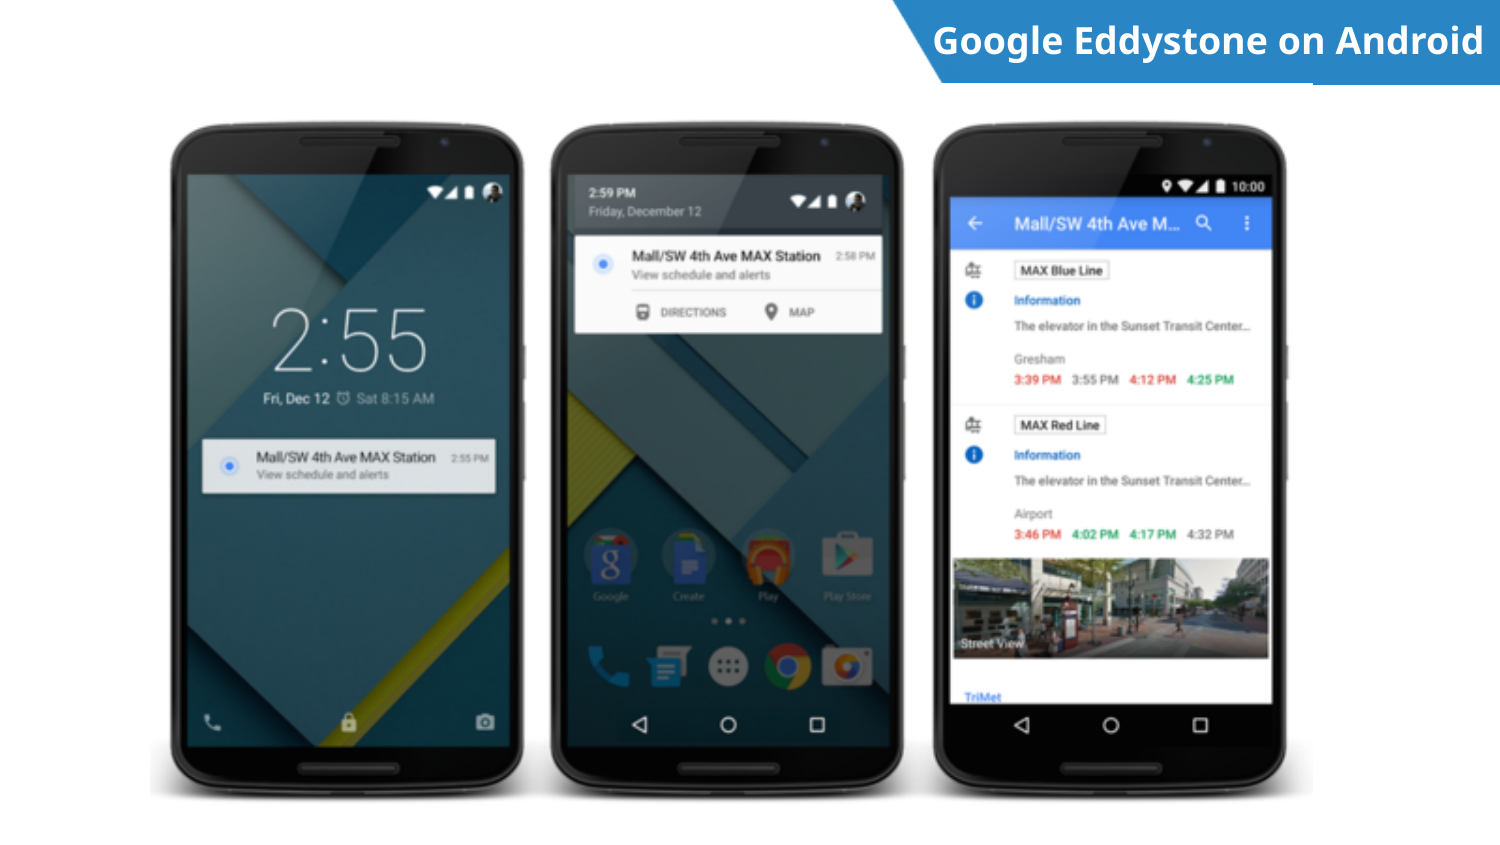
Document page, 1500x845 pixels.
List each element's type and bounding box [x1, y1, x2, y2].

text_box [812, 0, 1500, 85]
picture [149, 83, 1313, 823]
